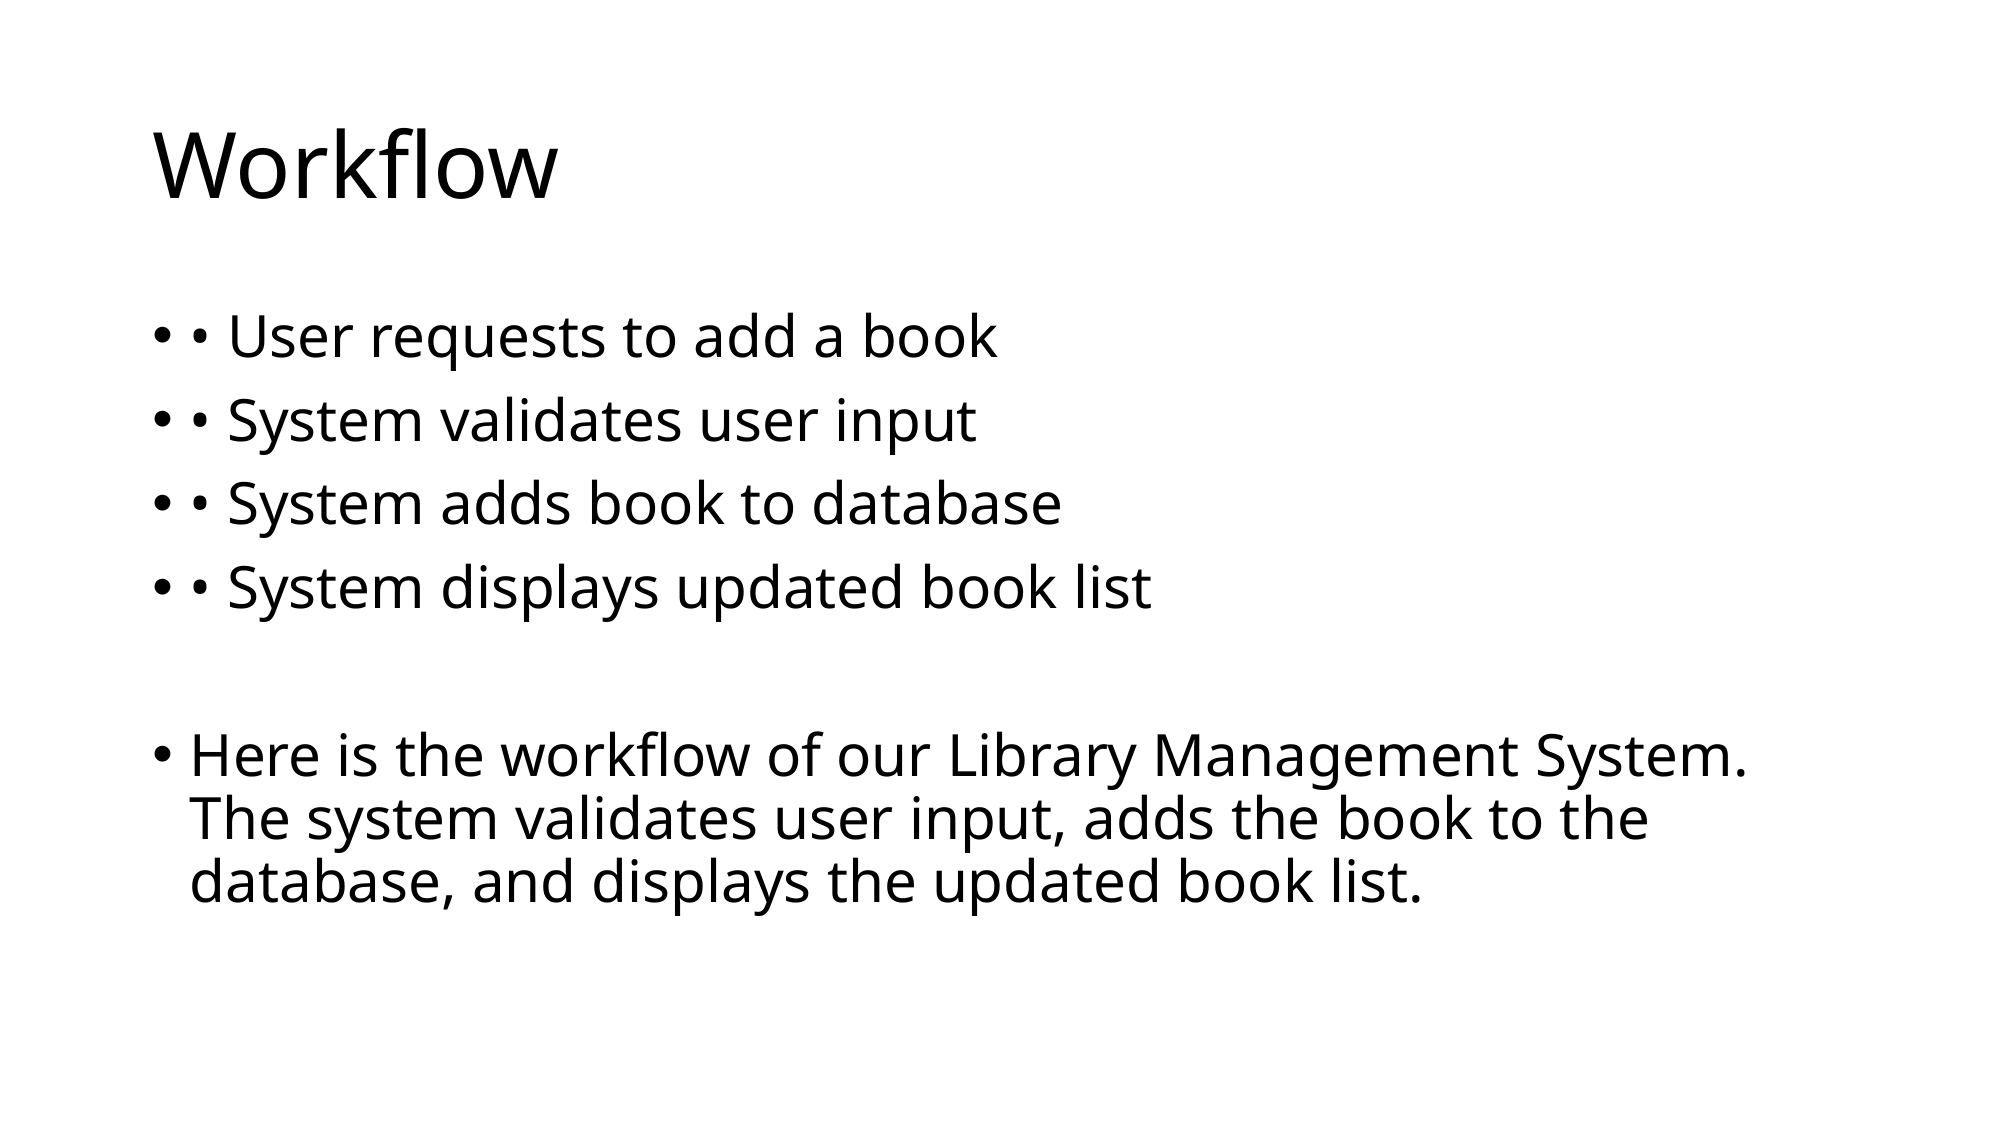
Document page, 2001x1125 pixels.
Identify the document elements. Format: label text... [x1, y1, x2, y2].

title Workflow [137, 59, 1863, 278]
list • User requests to add a book • System validates user input • System adds book to database • System displays updated book list Here is the workflow of our Library Management System. The system validates user input, adds the book to the database, and displays the updated book list. [137, 299, 1863, 1014]
